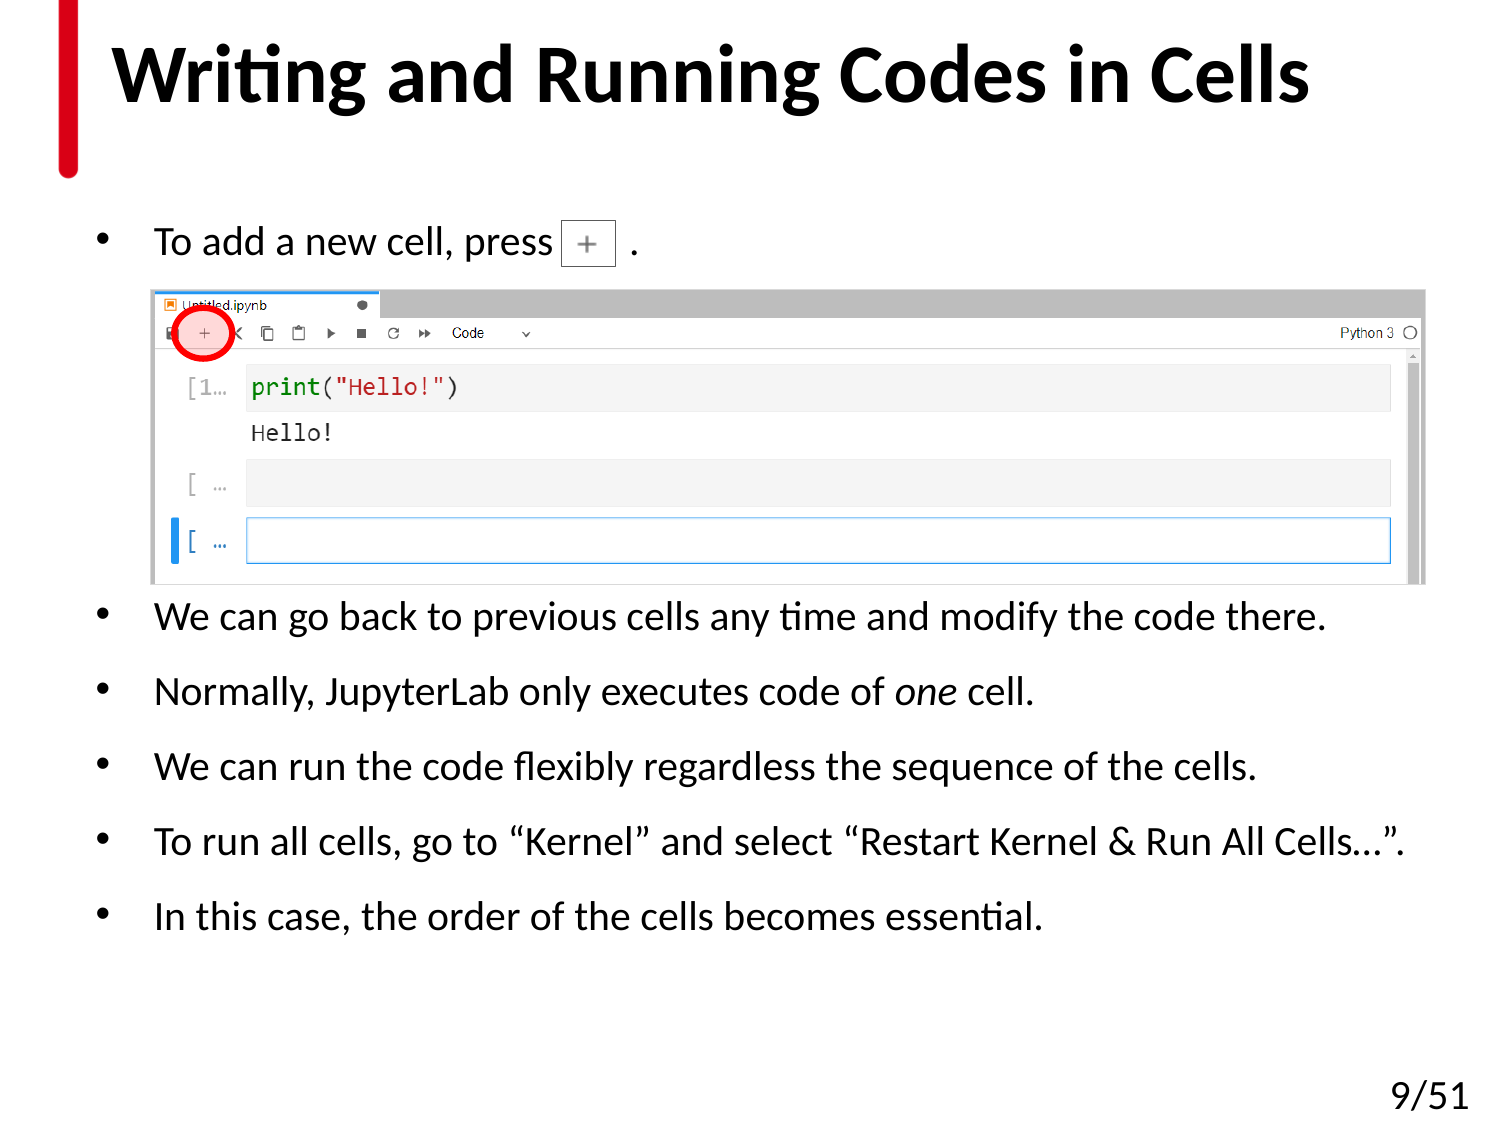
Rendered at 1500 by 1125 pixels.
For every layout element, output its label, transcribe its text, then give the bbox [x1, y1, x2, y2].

list To add a new cell, press . We can go back to previous cells any time and modify the code there. Normally, JupyterLab only executes code of one cell. We can run the code flexibly regardless the sequence of the cells. To run all cells, go to “Kernel” and select “Restart Kernel & Run All Cells…”. In this case, the order of the cells becomes essential. [80, 206, 1470, 701]
picture [57, 0, 81, 200]
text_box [150, 288, 1426, 584]
title Writing and Running Codes in Cells [96, 0, 1500, 138]
picture [560, 220, 615, 266]
